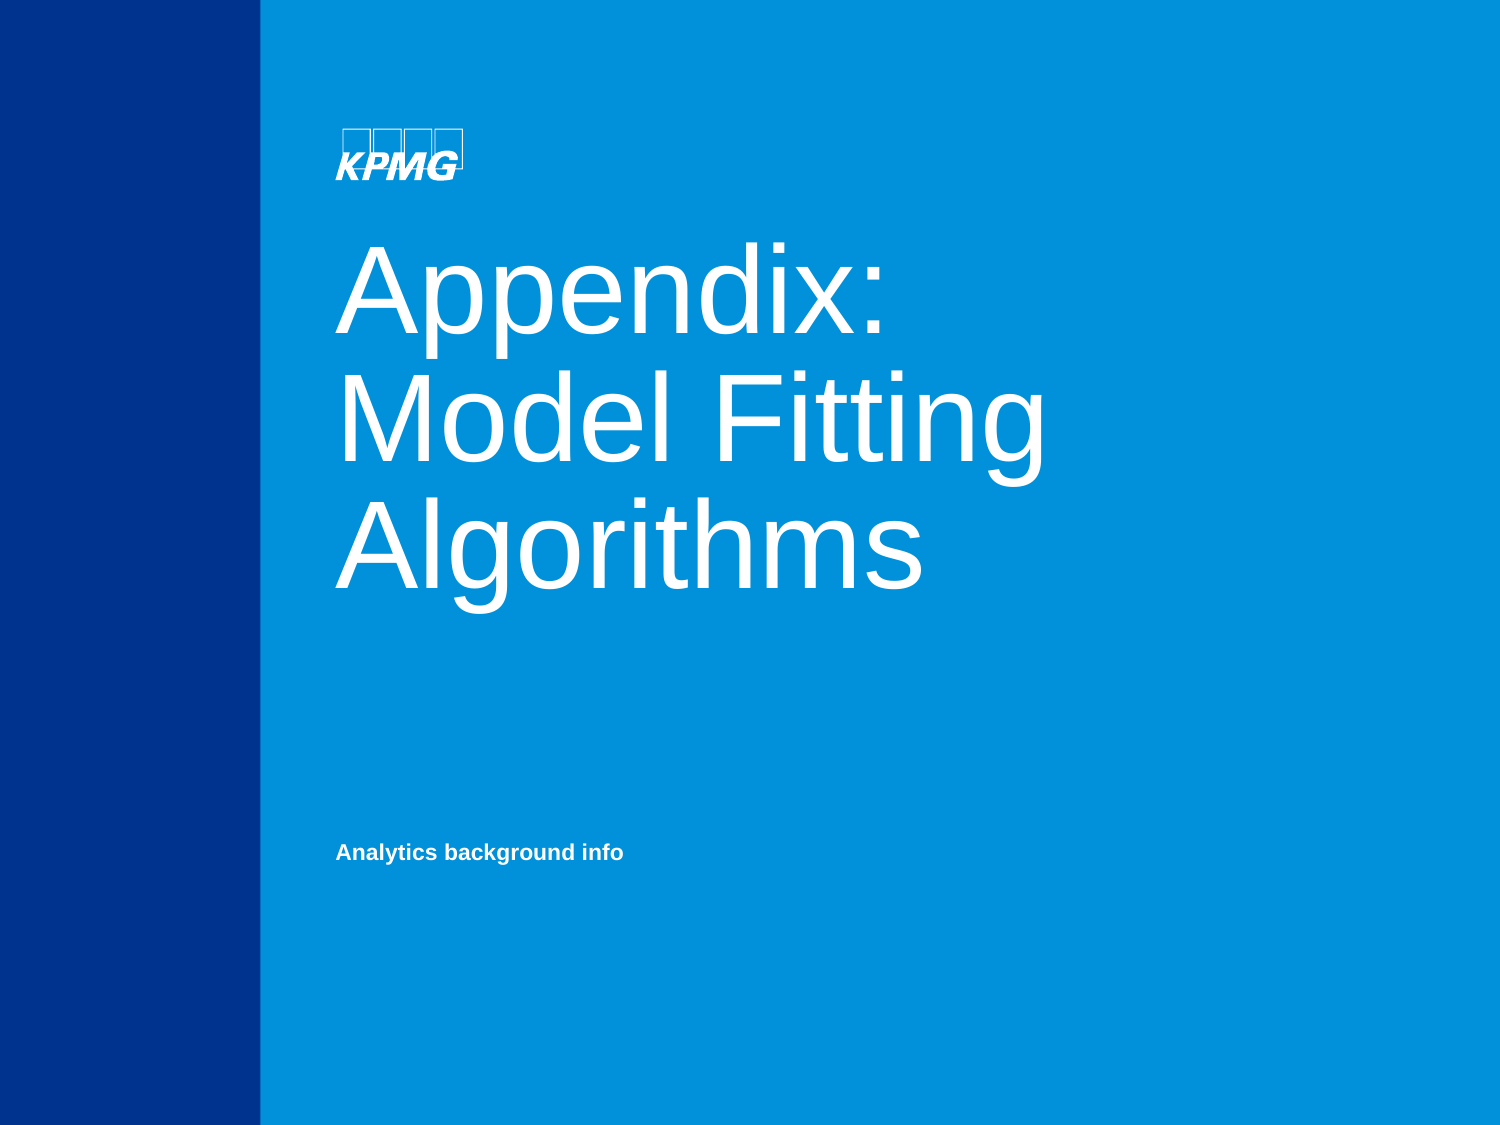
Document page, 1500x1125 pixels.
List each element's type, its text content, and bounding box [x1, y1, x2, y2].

title Appendix: Model Fitting Algorithms [335, 231, 1352, 808]
list Analytics background info [335, 837, 1348, 873]
